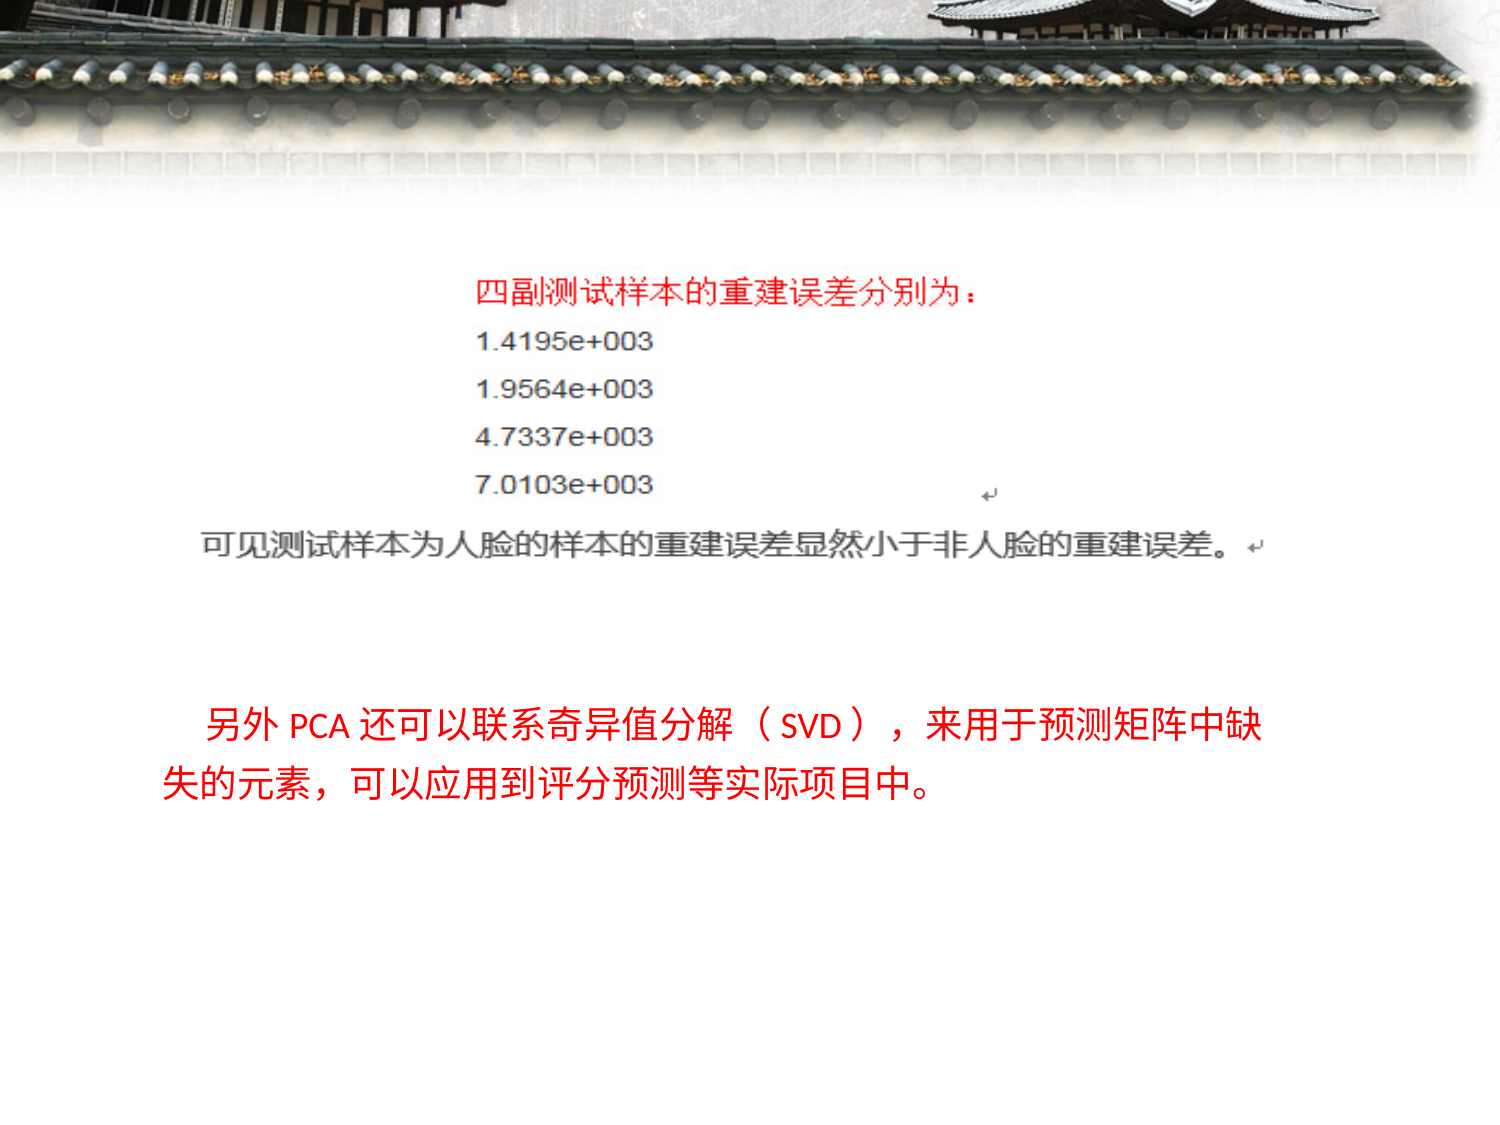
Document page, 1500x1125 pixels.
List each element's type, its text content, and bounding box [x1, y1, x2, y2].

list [147, 231, 1294, 610]
title [0, 95, 1500, 102]
text_box 另外PCA还可以联系奇异值分解（SVD），来用于预测矩阵中缺失的元素，可以应用到评分预测等实际项目中。 [147, 680, 1294, 813]
picture [0, 0, 1500, 87]
